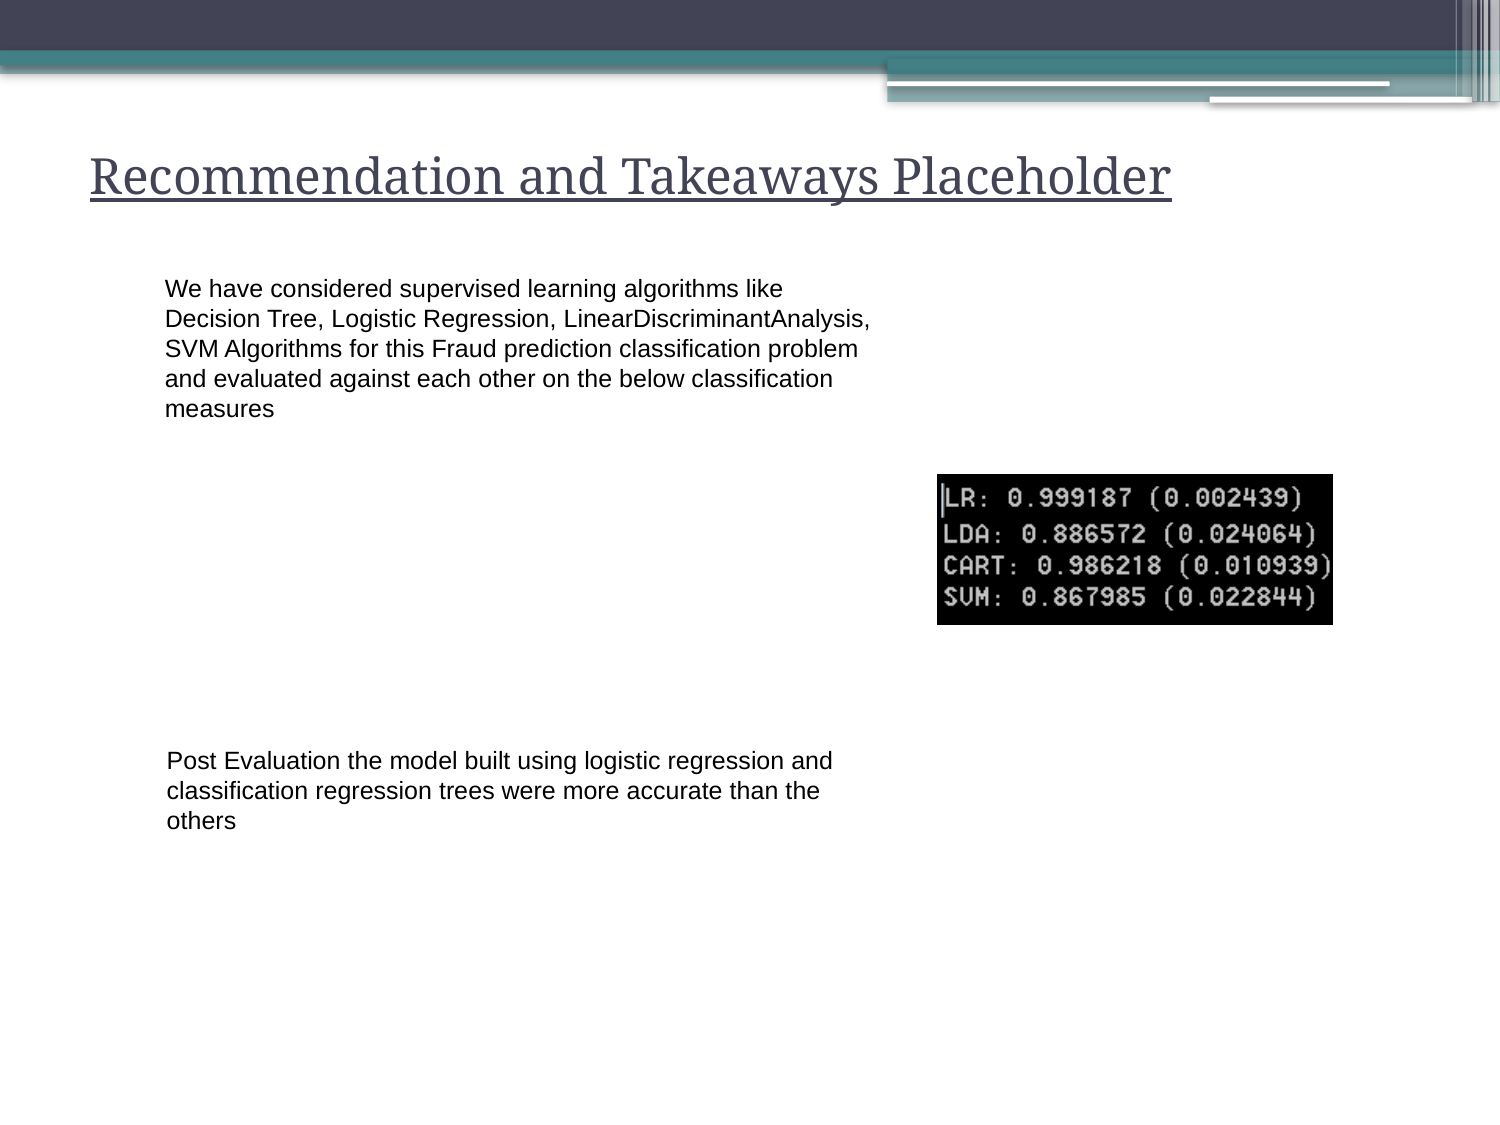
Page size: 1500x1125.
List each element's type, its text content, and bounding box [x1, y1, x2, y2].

picture [937, 474, 1333, 626]
text_box Post Evaluation the model built using logistic regression and classification regression trees were more accurate than the others [151, 737, 902, 892]
text_box Recommendation and Takeaways Placeholder [74, 137, 1425, 213]
text_box We have considered supervised learning algorithms like Decision Tree, Logistic Regression, LinearDiscriminantAnalysis, SVM Algorithms for this Fraud prediction classification problem and evaluated against each other on the below classification measures [149, 265, 900, 480]
